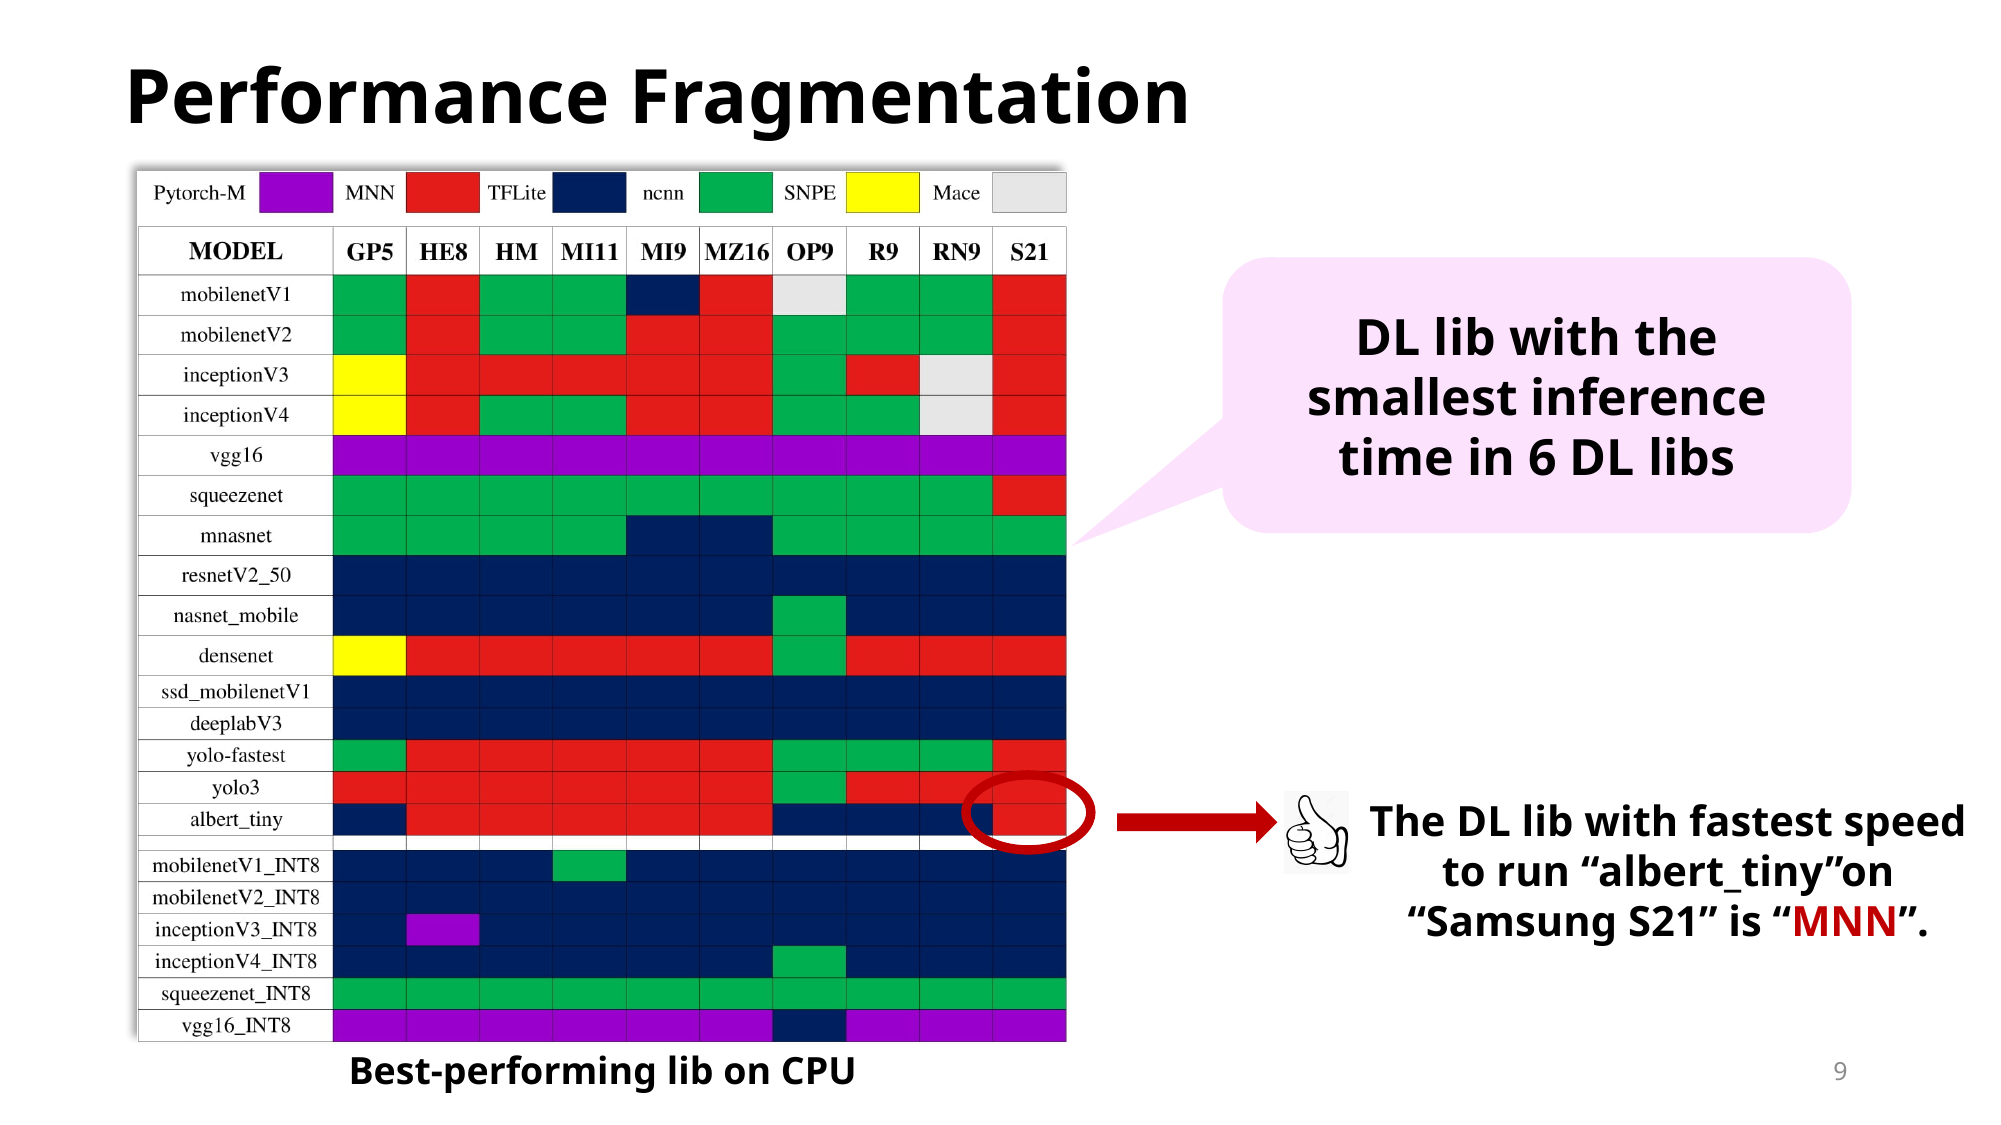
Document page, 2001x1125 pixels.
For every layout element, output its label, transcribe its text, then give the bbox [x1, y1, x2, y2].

text_box [1068, 782, 1092, 843]
text_box The DL lib with fastest speed to run “albert_tiny”on “Samsung S21” is “MNN”. [1342, 787, 1994, 953]
text_box Best-performing lib on CPU [34, 1039, 1172, 1100]
title Performance Fragmentation [109, 0, 1835, 208]
text_box [1120, 809, 1273, 835]
picture [1284, 791, 1349, 874]
text_box DL lib with the smallest inference time in 6 DL libs [1070, 256, 1853, 548]
slide_number 9 [1412, 1042, 1863, 1103]
picture [137, 171, 1068, 1043]
